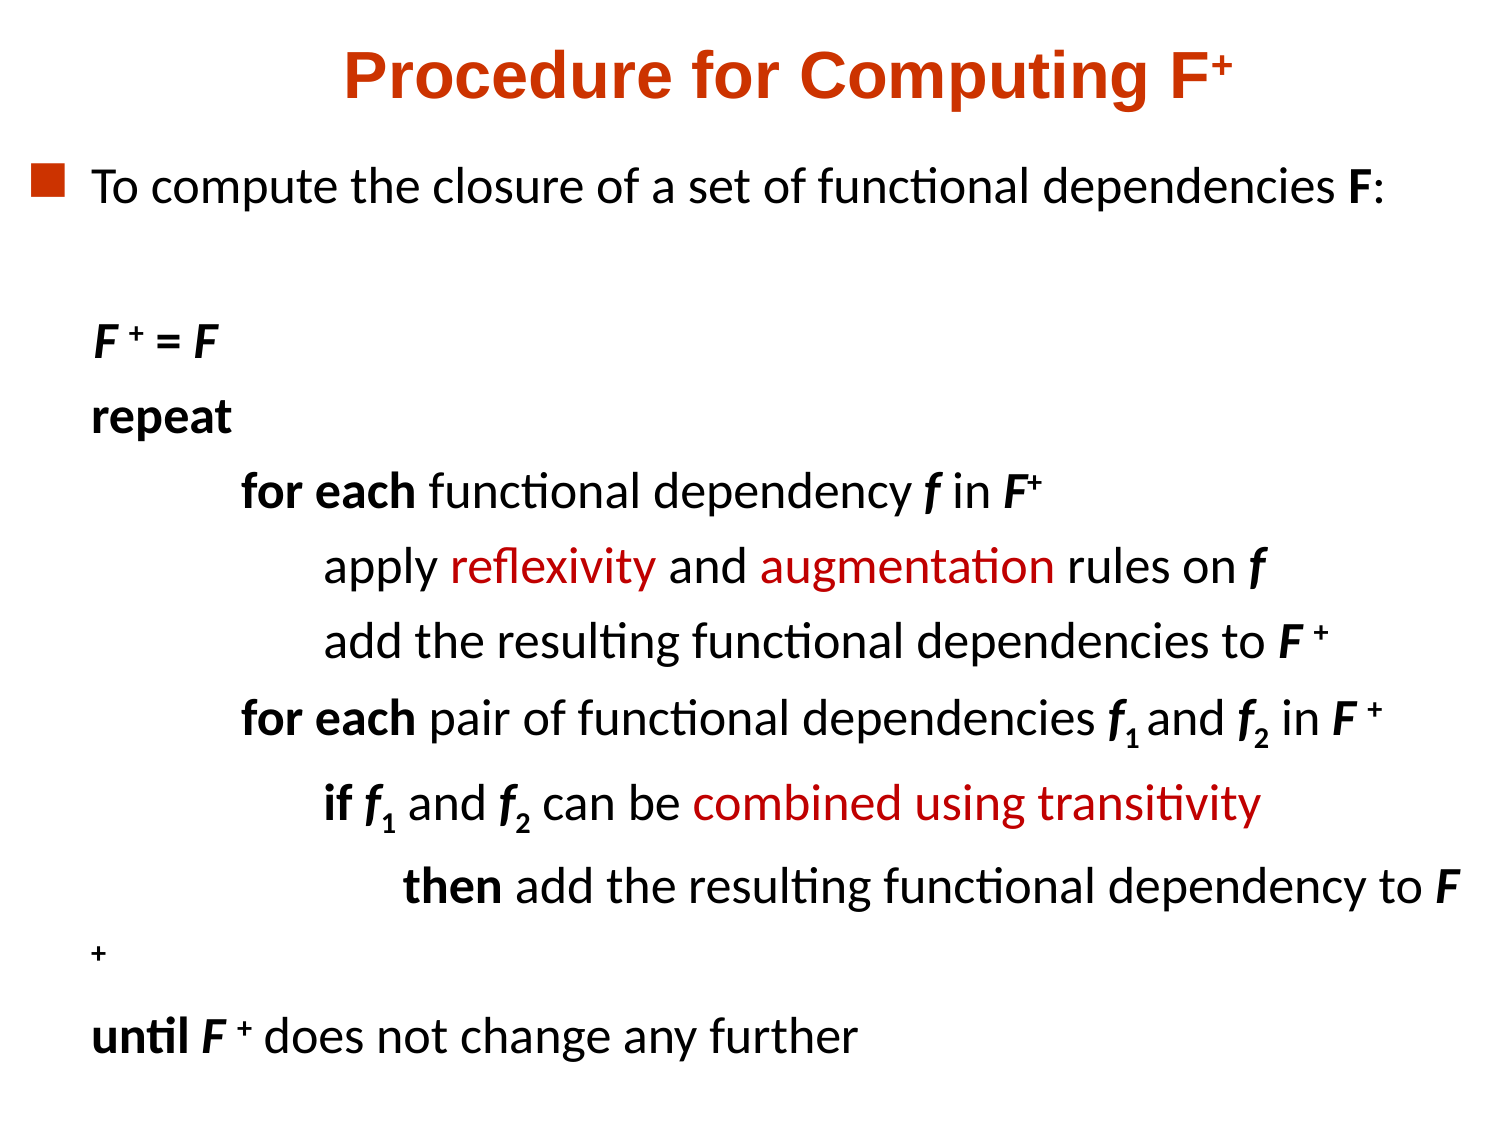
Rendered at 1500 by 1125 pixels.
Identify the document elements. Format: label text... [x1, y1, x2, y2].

list To compute the closure of a set of functional dependencies F: F + = F repeat for each functional dependency f in F+ apply reflexivity and augmentation rules on f add the resulting functional dependencies to F + for each pair of functional dependencies f1 and f2 in F + if f1 and f2 can be combined using transitivity then add the resulting functional dependency to F + until F + does not change any further [19, 143, 1500, 948]
title Procedure for Computing F+ [126, 19, 1451, 120]
